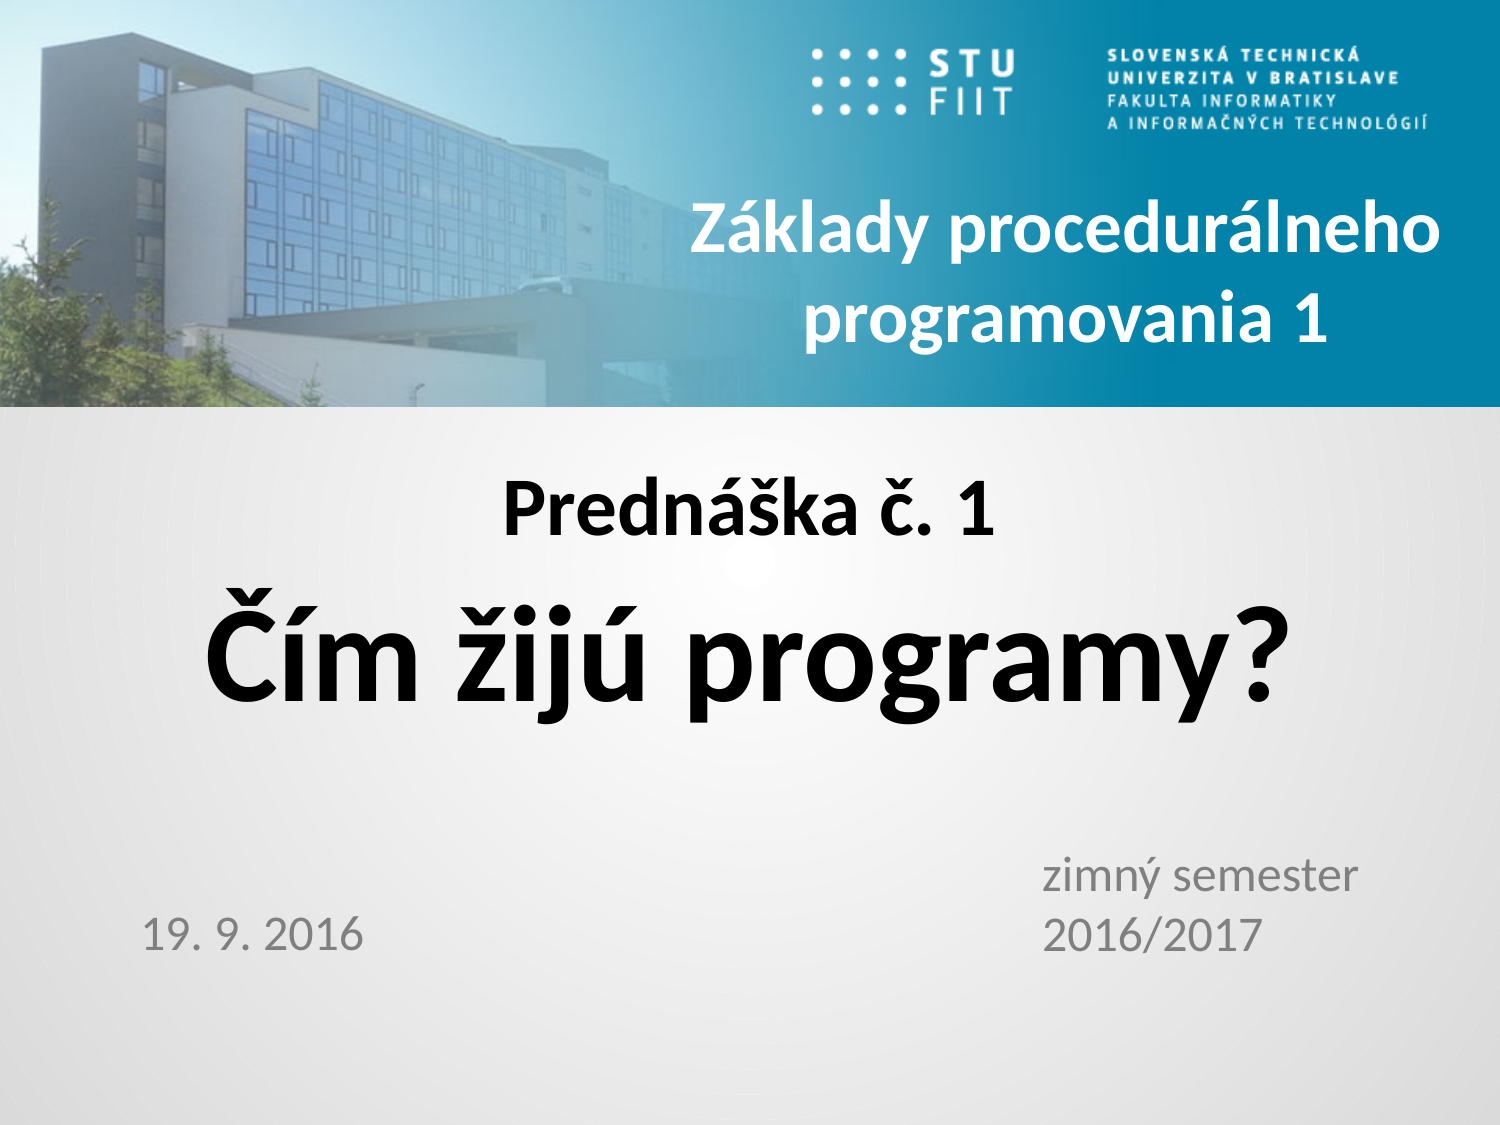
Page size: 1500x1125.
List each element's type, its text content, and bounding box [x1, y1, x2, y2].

picture [1108, 95, 1115, 107]
picture [1335, 71, 1343, 84]
picture [1270, 71, 1279, 84]
picture [1297, 49, 1307, 61]
picture [1314, 95, 1321, 106]
picture [1236, 95, 1246, 107]
picture [1164, 117, 1173, 130]
picture [1423, 114, 1427, 128]
picture [1255, 49, 1263, 61]
picture [1217, 46, 1228, 61]
picture [1178, 117, 1187, 129]
picture [1286, 71, 1294, 84]
picture [1281, 95, 1290, 107]
picture [1148, 49, 1158, 61]
picture [1211, 95, 1220, 107]
picture [1205, 49, 1213, 61]
picture [1334, 49, 1343, 61]
picture [1293, 95, 1301, 106]
picture [1189, 71, 1198, 84]
picture [1377, 117, 1383, 129]
picture [1252, 95, 1260, 107]
picture [1122, 49, 1129, 61]
picture [1349, 46, 1359, 61]
picture [1299, 71, 1309, 84]
picture [1261, 117, 1268, 130]
picture [1163, 49, 1171, 61]
picture [1208, 117, 1217, 129]
picture [1308, 117, 1315, 129]
picture [1191, 49, 1199, 61]
picture [1361, 71, 1371, 84]
picture [1268, 49, 1277, 61]
picture [0, 0, 1098, 407]
picture [1108, 117, 1117, 129]
picture [1374, 71, 1384, 84]
picture [1138, 117, 1146, 129]
picture [1313, 71, 1321, 84]
picture [1177, 49, 1185, 61]
picture [1225, 95, 1232, 107]
picture [1119, 95, 1128, 107]
picture [1108, 49, 1117, 61]
picture [1282, 49, 1292, 61]
picture [1348, 71, 1357, 84]
picture [1133, 95, 1140, 107]
picture [1234, 117, 1243, 129]
picture [1123, 71, 1134, 84]
picture [1389, 71, 1398, 84]
picture [1320, 49, 1329, 61]
picture [1152, 117, 1159, 129]
picture [1211, 71, 1220, 84]
picture [1347, 117, 1356, 129]
picture [1361, 117, 1371, 130]
picture [1147, 71, 1157, 84]
picture [1241, 49, 1251, 61]
picture [1170, 95, 1177, 106]
picture [1327, 95, 1335, 107]
picture [1108, 71, 1118, 85]
picture [1248, 114, 1257, 128]
picture [1145, 95, 1154, 107]
picture [1247, 71, 1257, 84]
picture [1222, 114, 1229, 130]
picture [1163, 71, 1170, 84]
list Prednáška č. 1 Čím žijú programy? [106, 444, 1394, 669]
picture [1175, 71, 1184, 84]
picture [1181, 95, 1190, 107]
picture [1333, 117, 1342, 129]
picture [1160, 95, 1167, 107]
picture [1402, 117, 1410, 130]
picture [1274, 117, 1282, 129]
picture [1223, 71, 1233, 84]
picture [1079, 312, 1089, 335]
picture [1133, 49, 1143, 61]
picture [1192, 117, 1202, 129]
picture [1264, 95, 1276, 107]
picture [1320, 117, 1328, 130]
picture [1387, 114, 1396, 130]
picture [1296, 117, 1303, 128]
